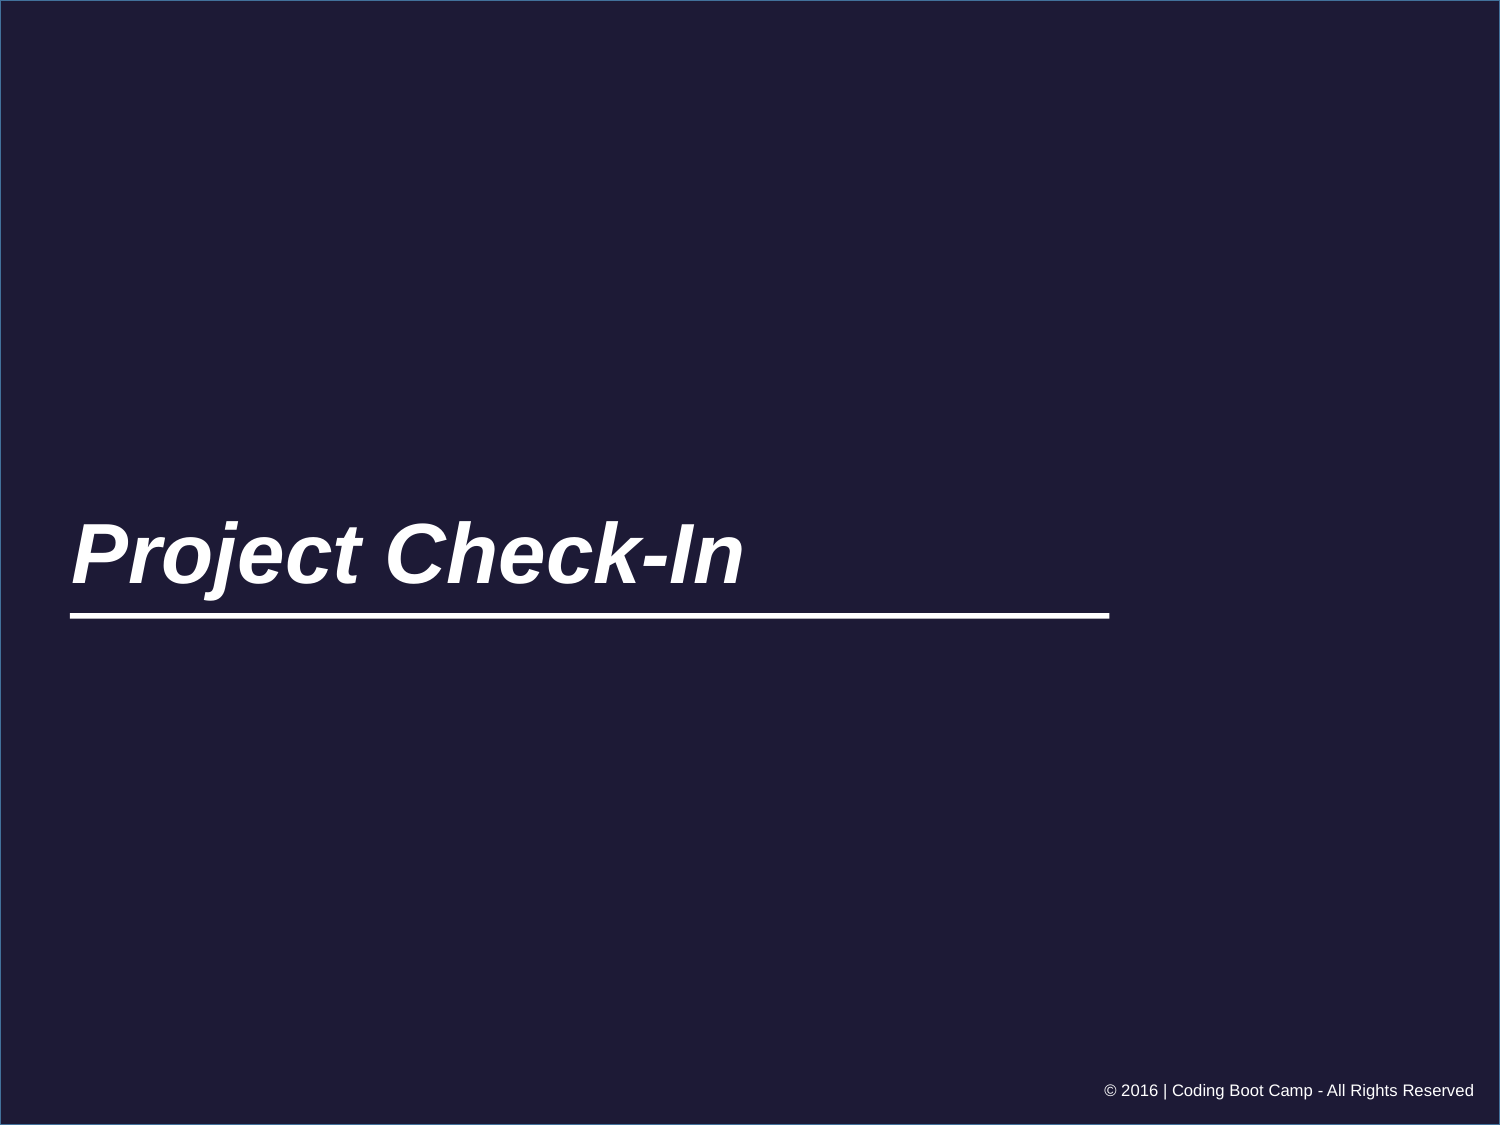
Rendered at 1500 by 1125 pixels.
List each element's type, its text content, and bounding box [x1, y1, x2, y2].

title Project Check-In [63, 483, 1415, 628]
